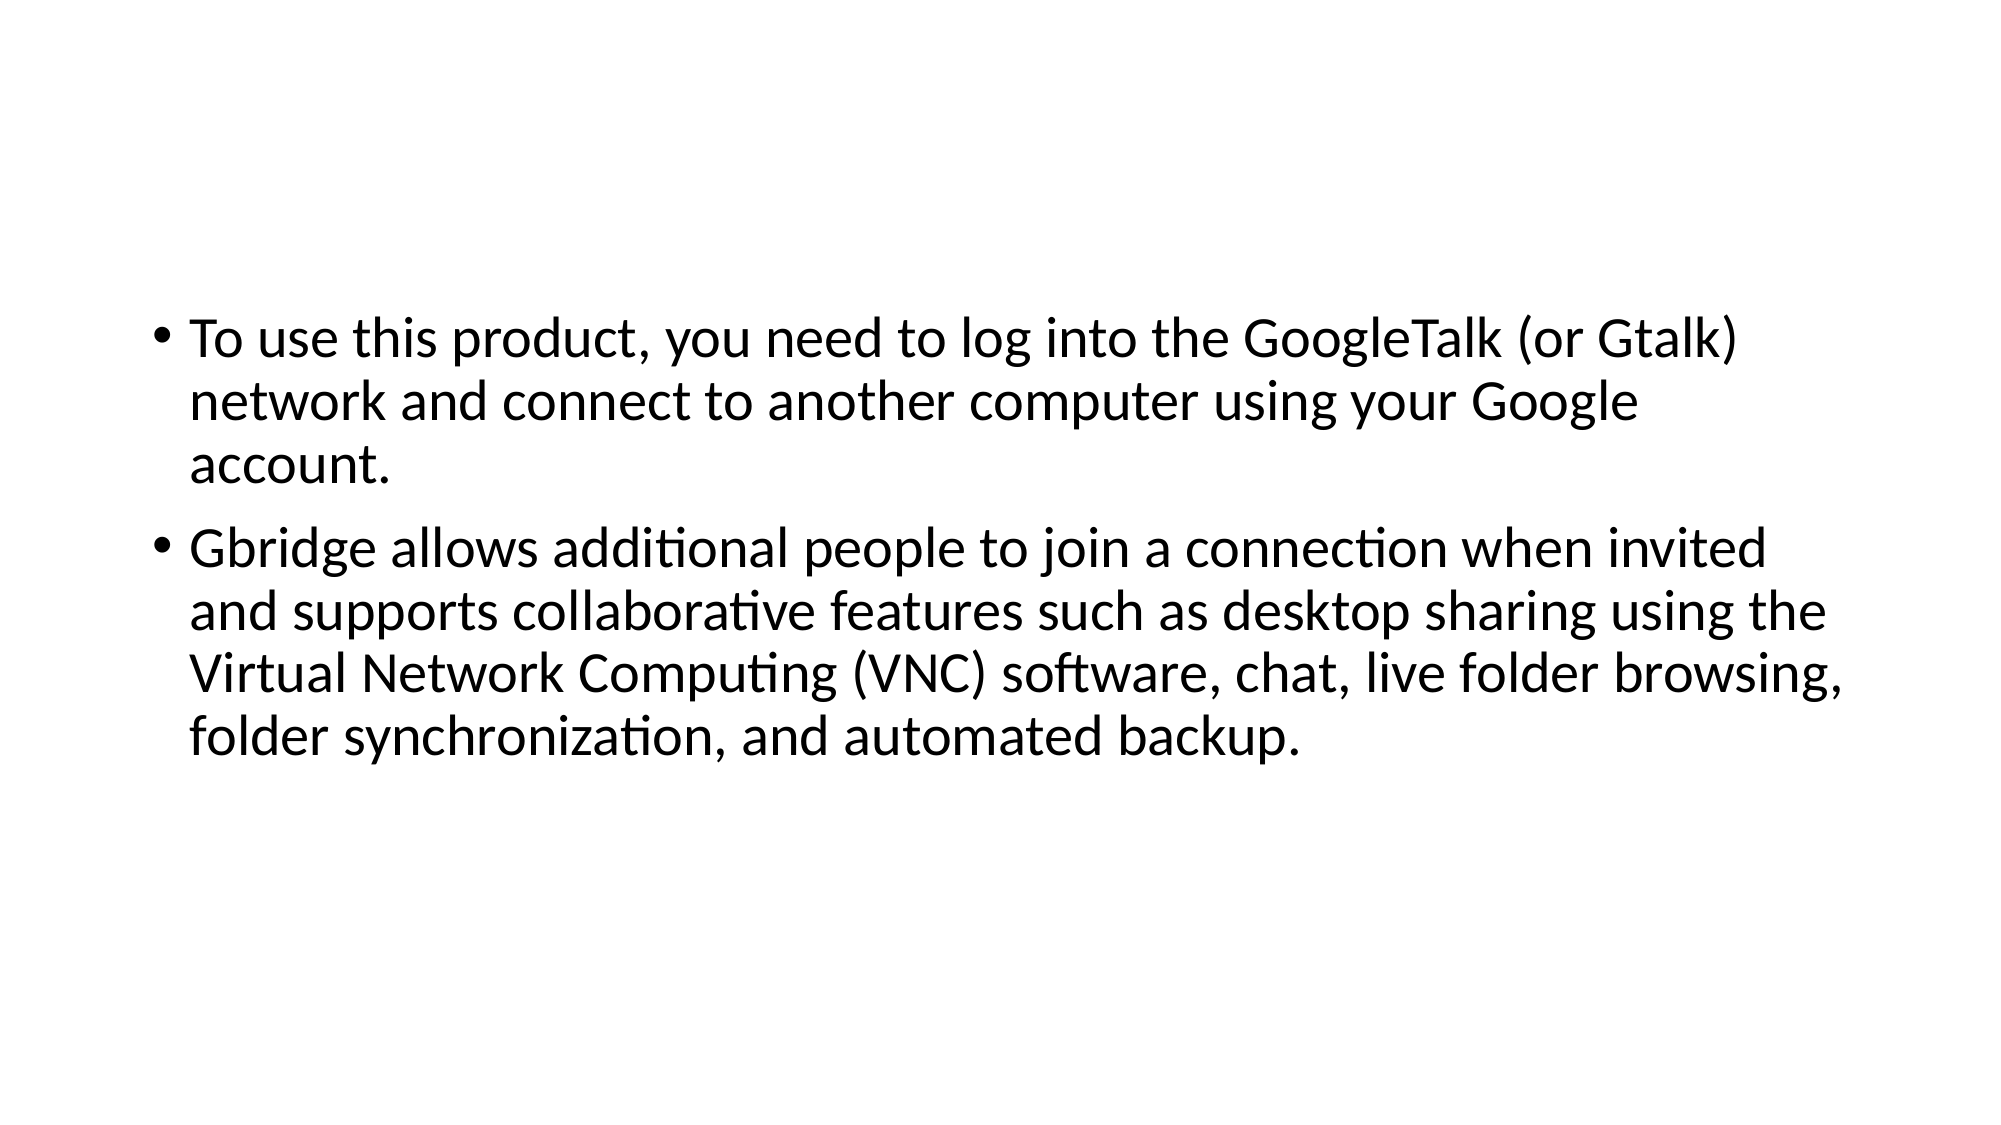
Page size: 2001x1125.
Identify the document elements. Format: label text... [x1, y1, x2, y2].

list To use this product, you need to log into the GoogleTalk (or Gtalk) network and connect to another computer using your Google account. Gbridge allows additional people to join a connection when invited and supports collaborative features such as desktop sharing using the Virtual Network Computing (VNC) software, chat, live folder browsing, folder synchronization, and automated backup. [137, 299, 1863, 1014]
